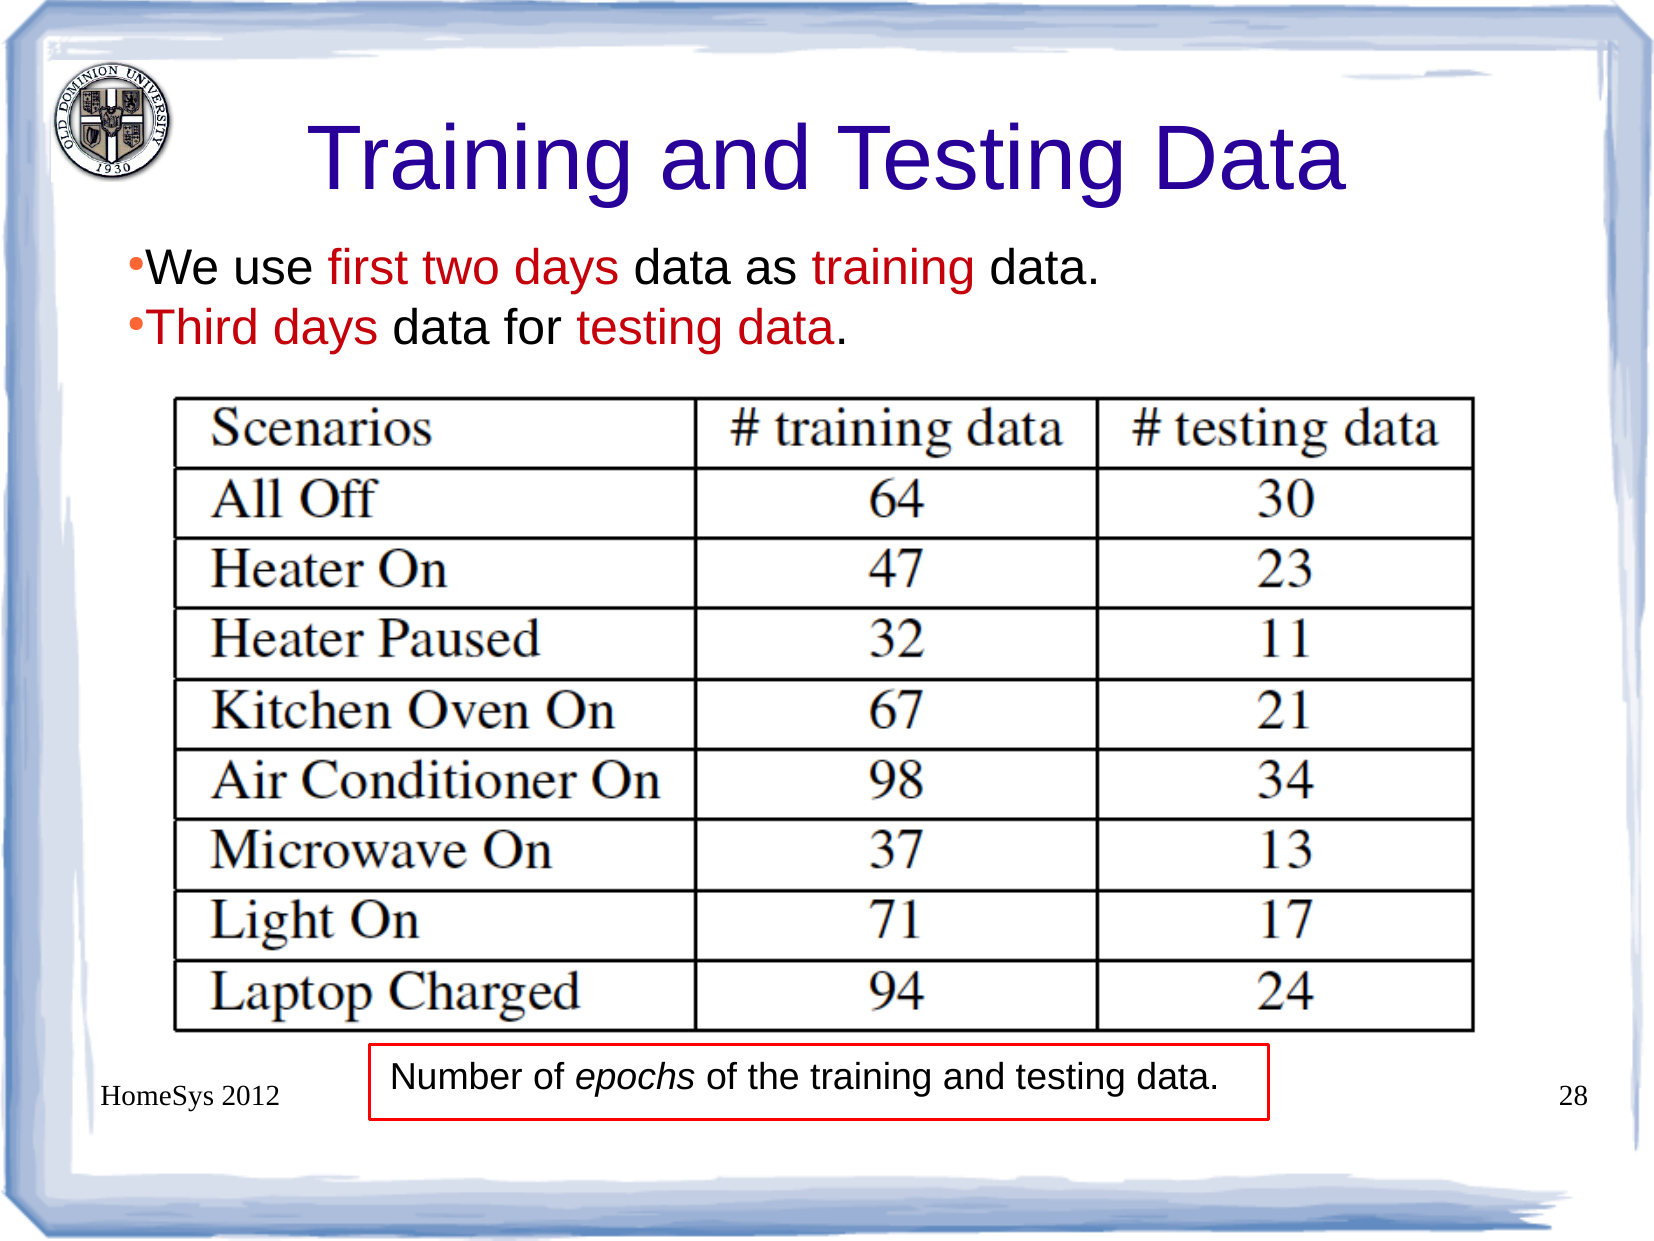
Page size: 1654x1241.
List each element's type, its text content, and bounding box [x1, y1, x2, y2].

text_box [369, 1073, 1269, 1120]
slide_number 28 [1203, 1076, 1589, 1163]
title Training and Testing Data [82, 56, 1571, 250]
slide_number HomeSys 2012 [100, 1076, 486, 1163]
picture [0, 0, 1654, 1241]
text_box We use first two days data as training data. Third days data for testing data. [112, 227, 1611, 525]
